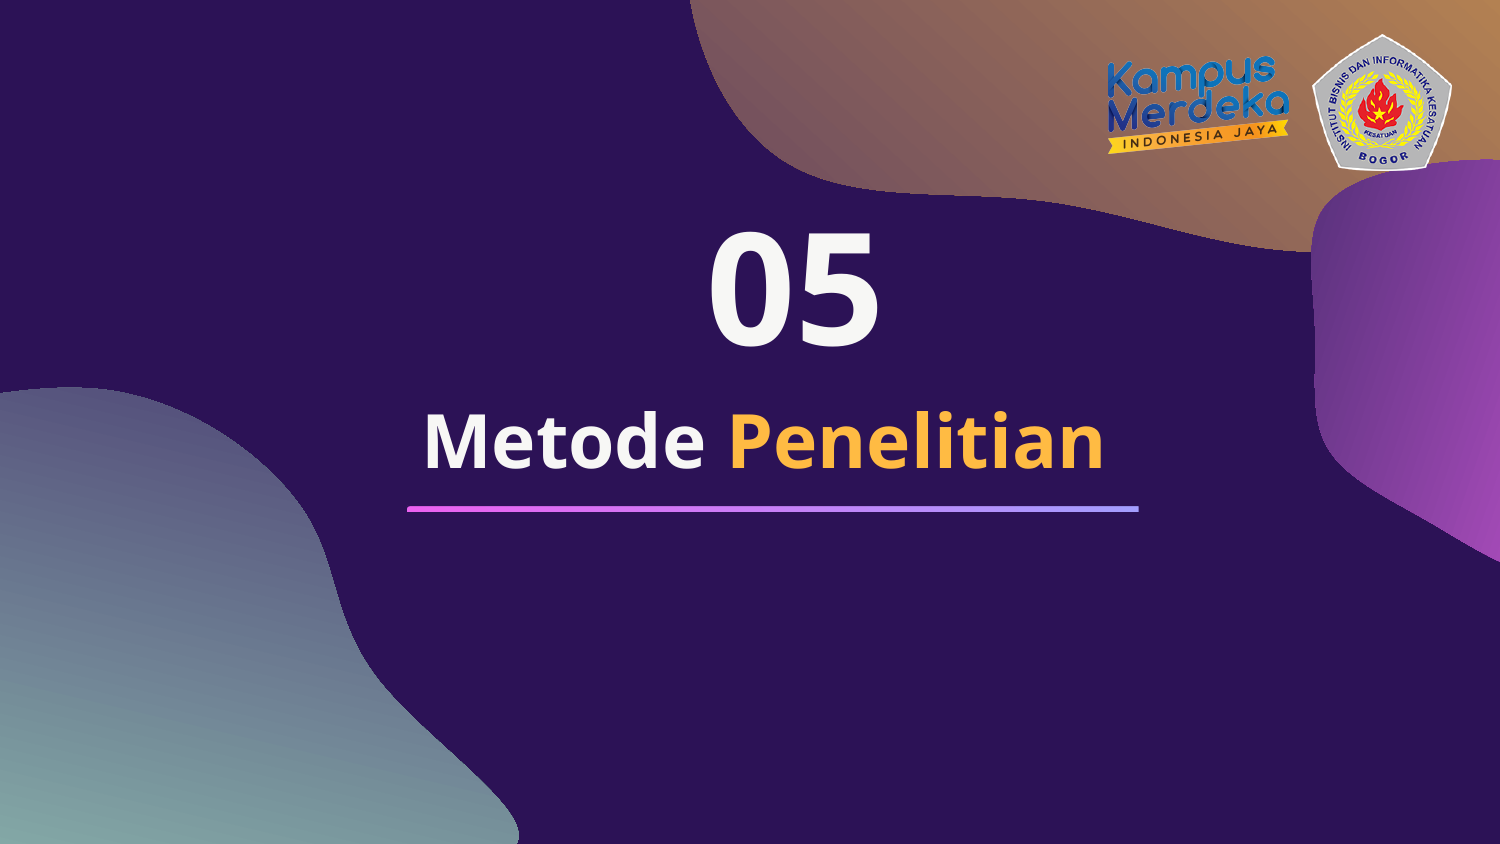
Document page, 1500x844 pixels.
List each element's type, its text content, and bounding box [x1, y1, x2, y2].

title Metode Penelitian [406, 392, 1140, 486]
text_box [406, 505, 1140, 513]
picture [1312, 34, 1452, 171]
title 05 [645, 191, 900, 393]
picture [1108, 56, 1289, 154]
